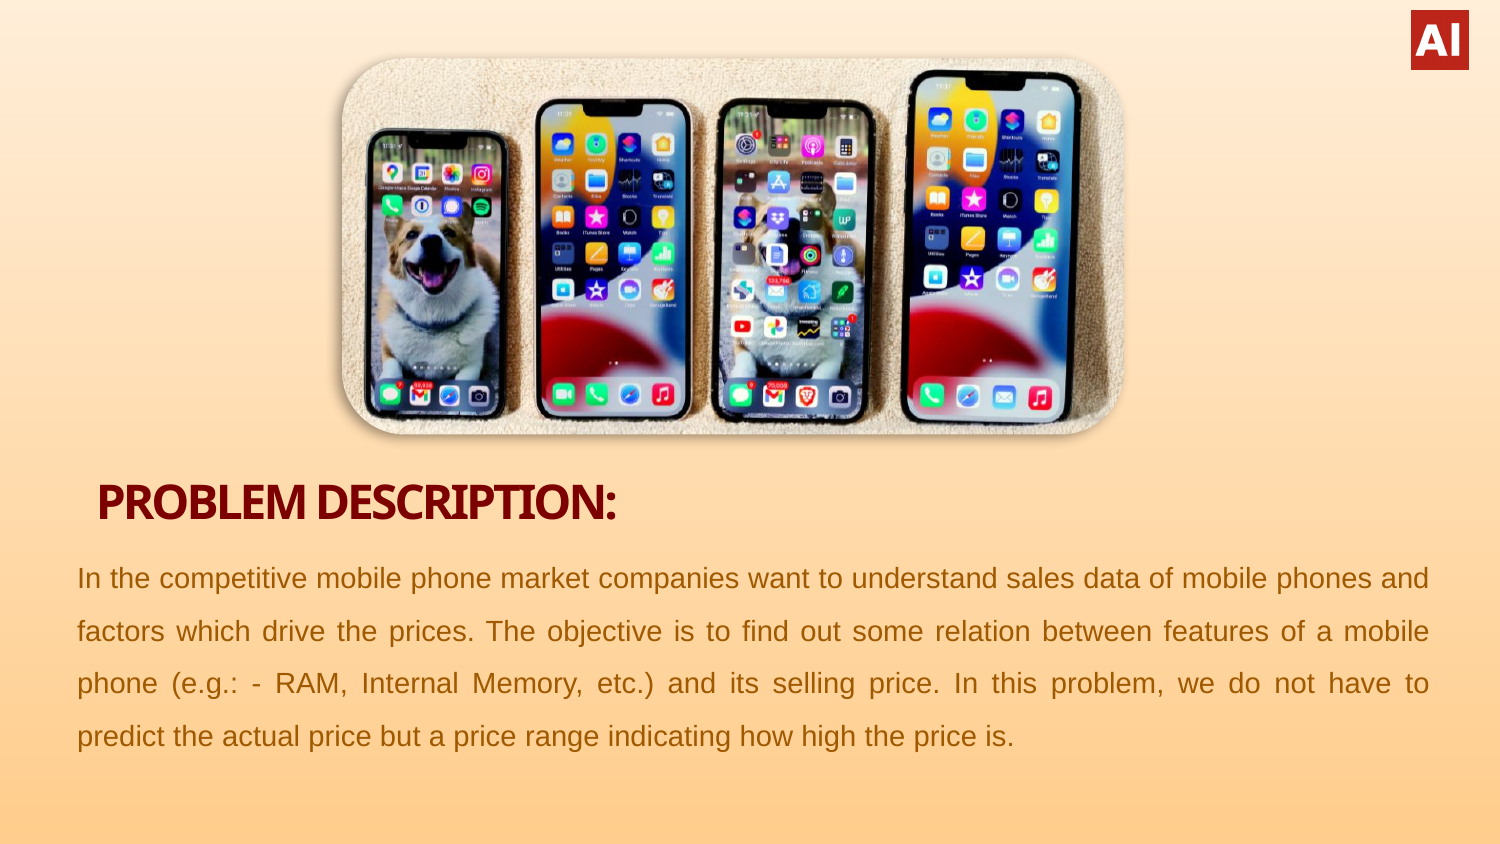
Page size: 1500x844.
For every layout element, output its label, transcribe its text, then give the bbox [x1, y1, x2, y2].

picture [341, 58, 1125, 435]
picture [1411, 10, 1469, 70]
text_box PROBLEM DESCRIPTION: In the competitive mobile phone market companies want to understand sales data of mobile phones and factors which drive the prices. The objective is to find out some relation between features of a mobile phone (e.g.: - RAM, Internal Memory, etc.) and its selling price. In this problem, we do not have to predict the actual price but a price range indicating how high the price is. [75, 447, 1433, 752]
